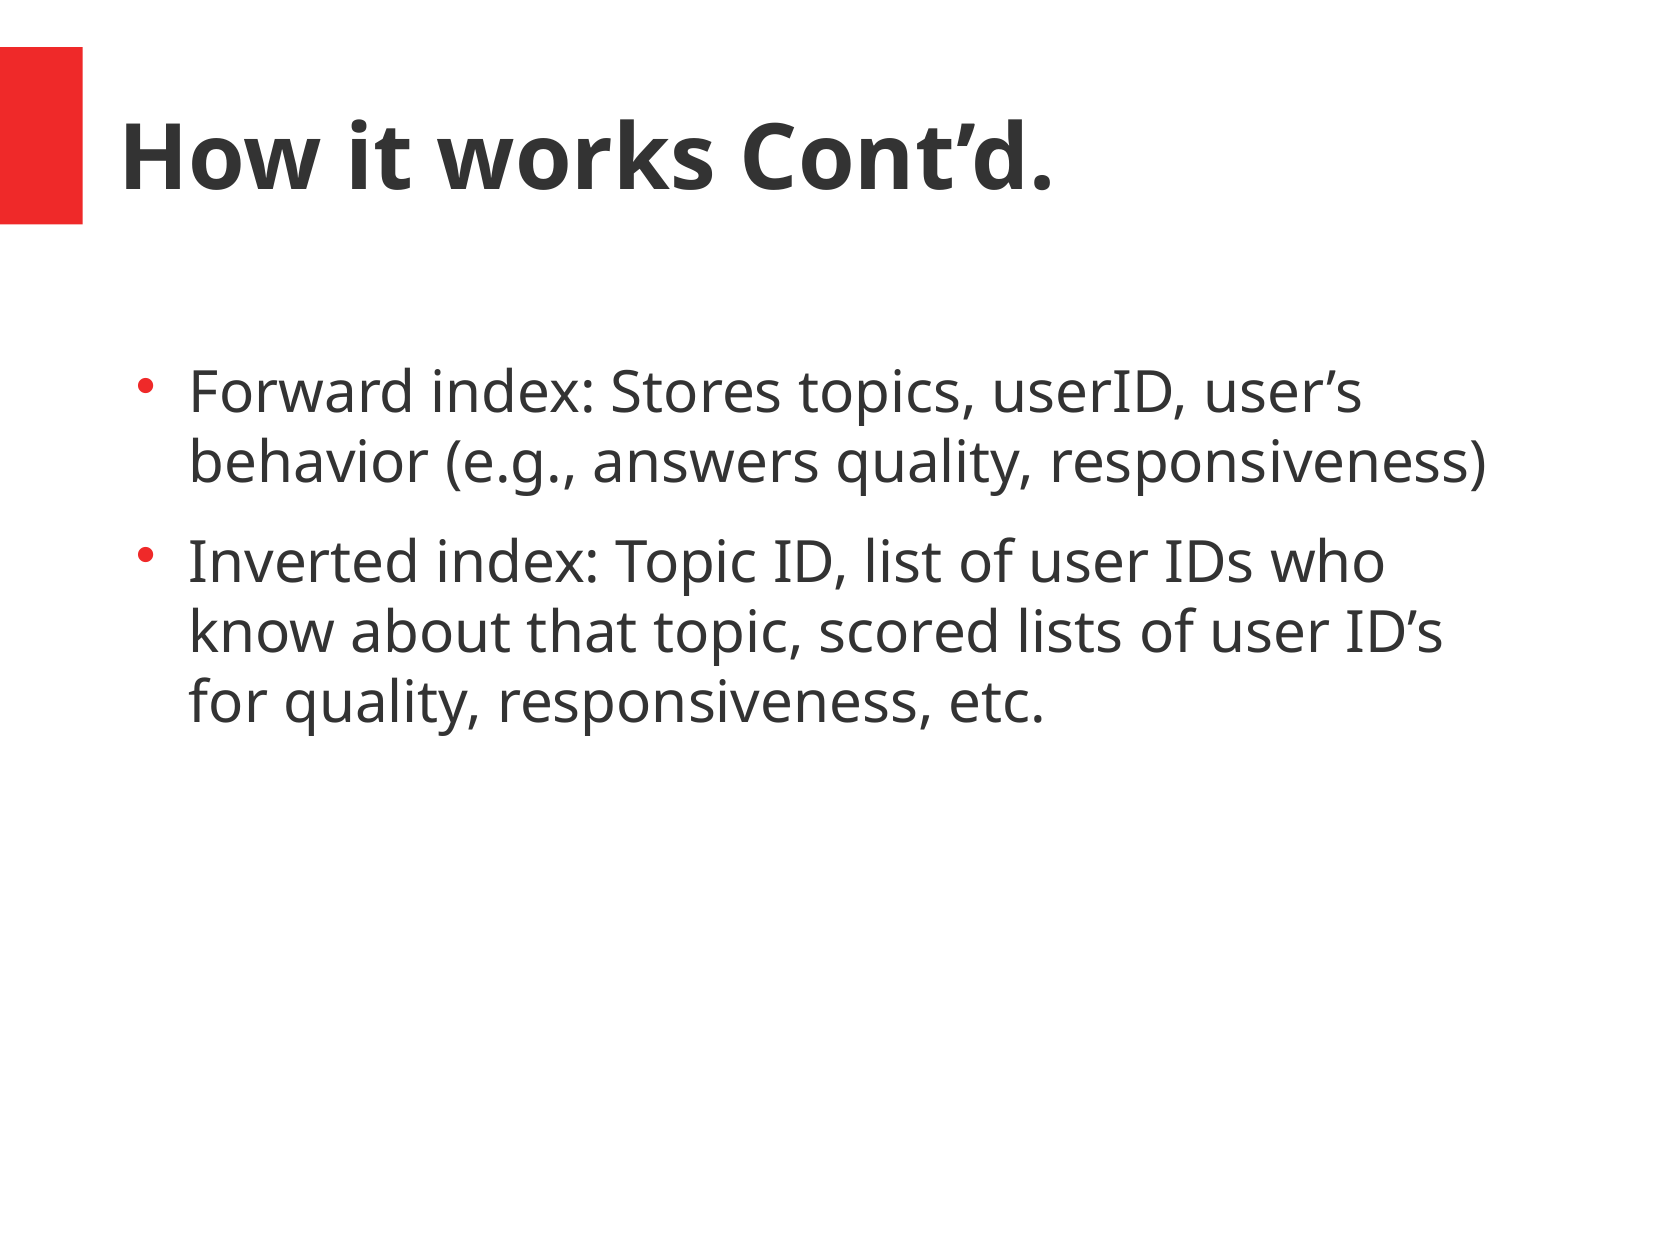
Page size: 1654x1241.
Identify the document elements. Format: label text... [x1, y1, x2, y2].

text_box Forward index: Stores topics, userID, user’s behavior (e.g., answers quality, responsiveness) Inverted index: Topic ID, list of user IDs who know about that topic, scored lists of user ID’s for quality, responsiveness, etc. [118, 354, 1536, 1074]
text_box How it works Cont’d. [118, 49, 1571, 257]
